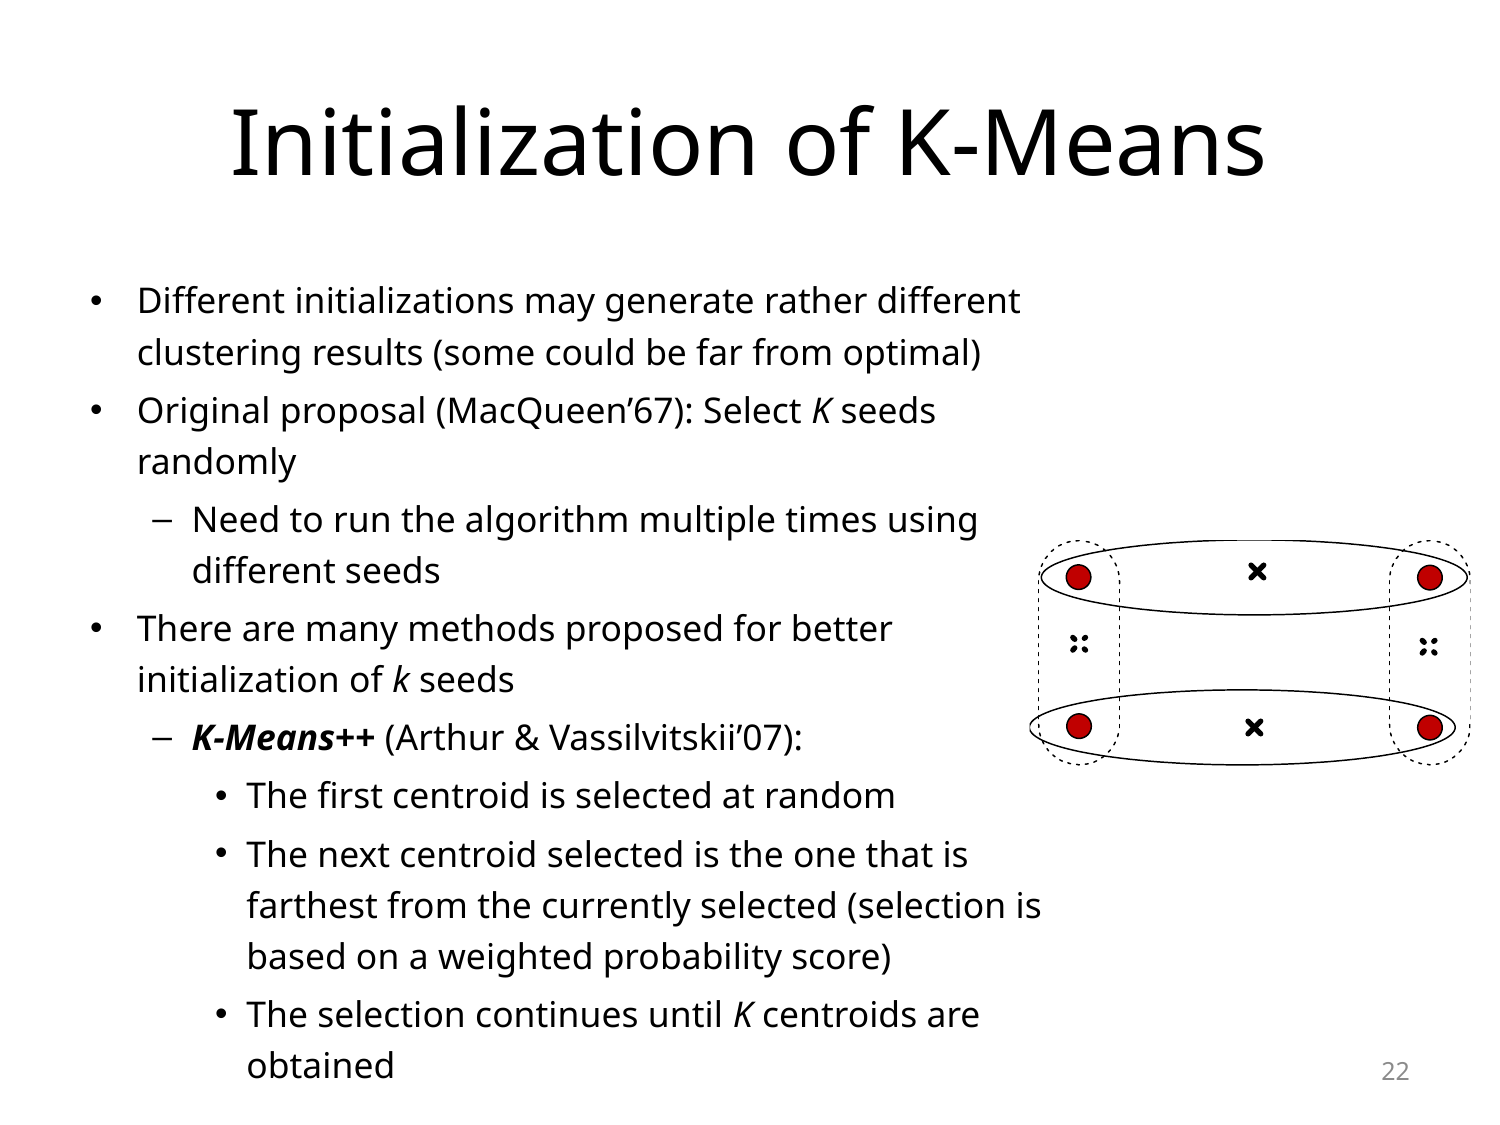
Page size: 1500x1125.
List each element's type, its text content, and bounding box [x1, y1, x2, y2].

slide_number 22 [1074, 1042, 1425, 1103]
list Different initializations may generate rather different clustering results (some could be far from optimal) Original proposal (MacQueen’67): Select K seeds randomly Need to run the algorithm multiple times using different seeds There are many methods proposed for better initialization of k seeds K-Means++ (Arthur & Vassilvitskii’07): The first centroid is selected at random The next centroid selected is the one that is farthest from the currently selected (selection is based on a weighted probability score) The selection continues until K centroids are obtained [75, 262, 1097, 1103]
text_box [1029, 539, 1471, 766]
title Initialization of K-Means [75, 45, 1425, 233]
